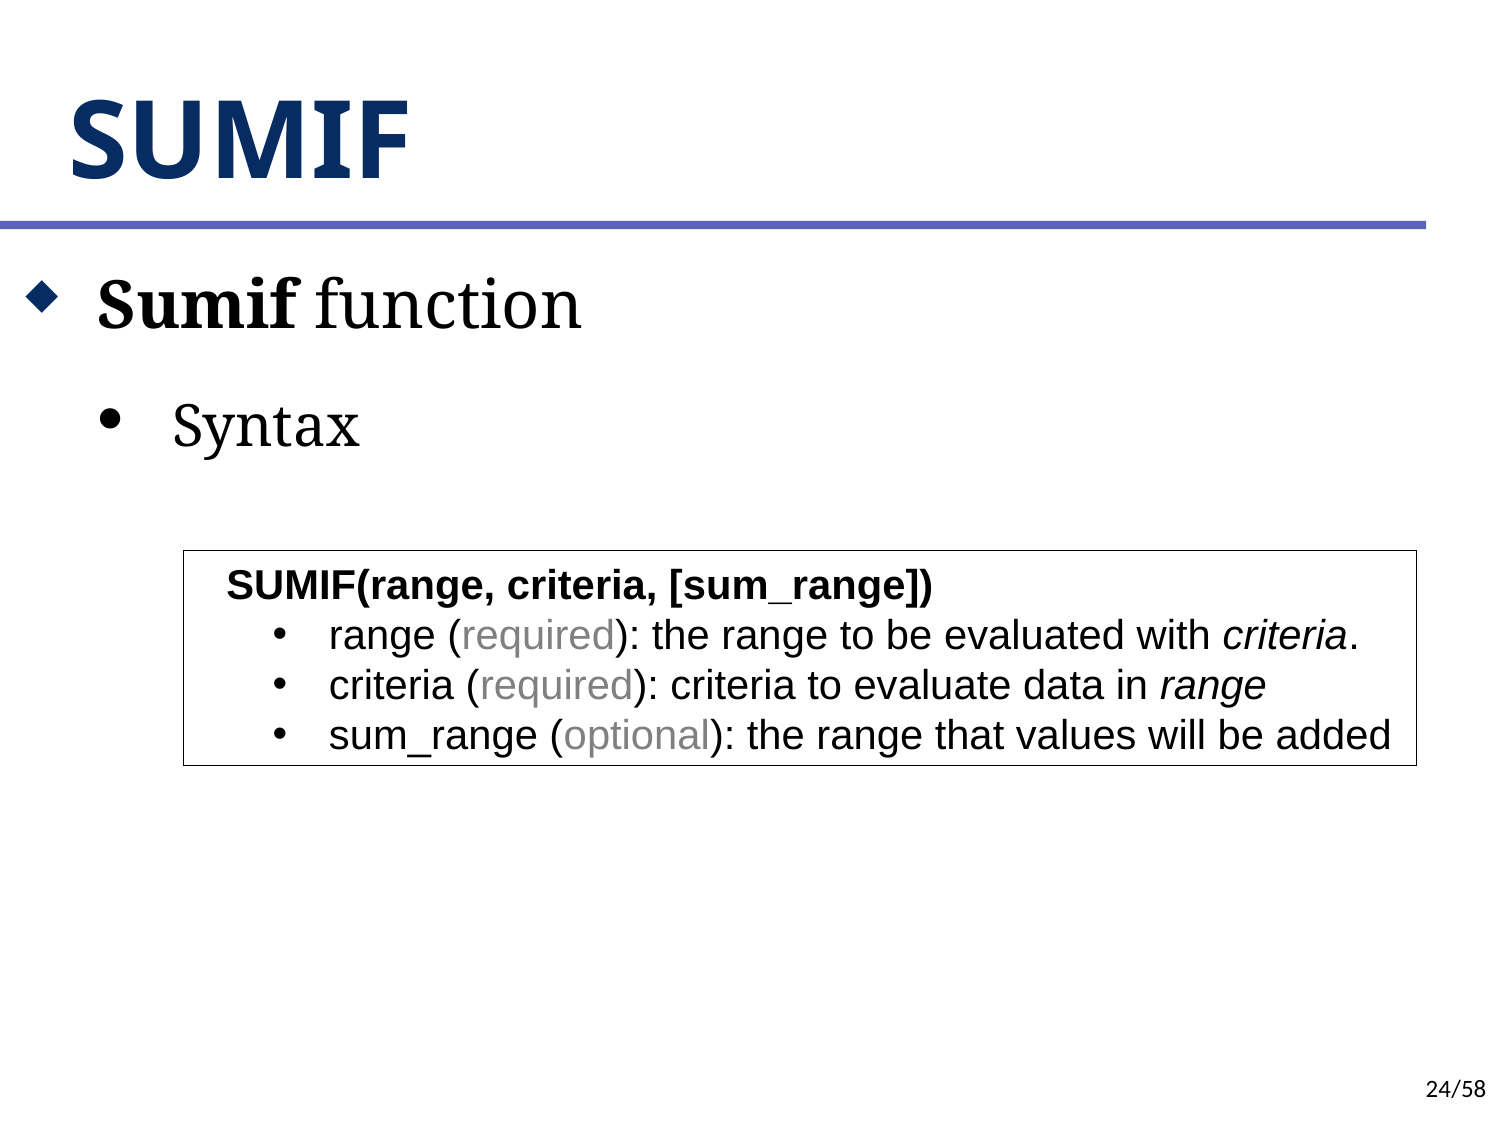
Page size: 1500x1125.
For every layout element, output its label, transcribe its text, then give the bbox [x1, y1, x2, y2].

text_box 24/58 [1162, 1049, 1500, 1125]
text_box SUMIF(range, criteria, [sum_range]) range (required): the range to be evaluated with criteria. criteria (required): criteria to evaluate data in range sum_range (optional): the range that values will be added [183, 550, 1417, 766]
list Sumif function Syntax [7, 214, 1500, 746]
title SUMIF [53, 90, 1404, 209]
